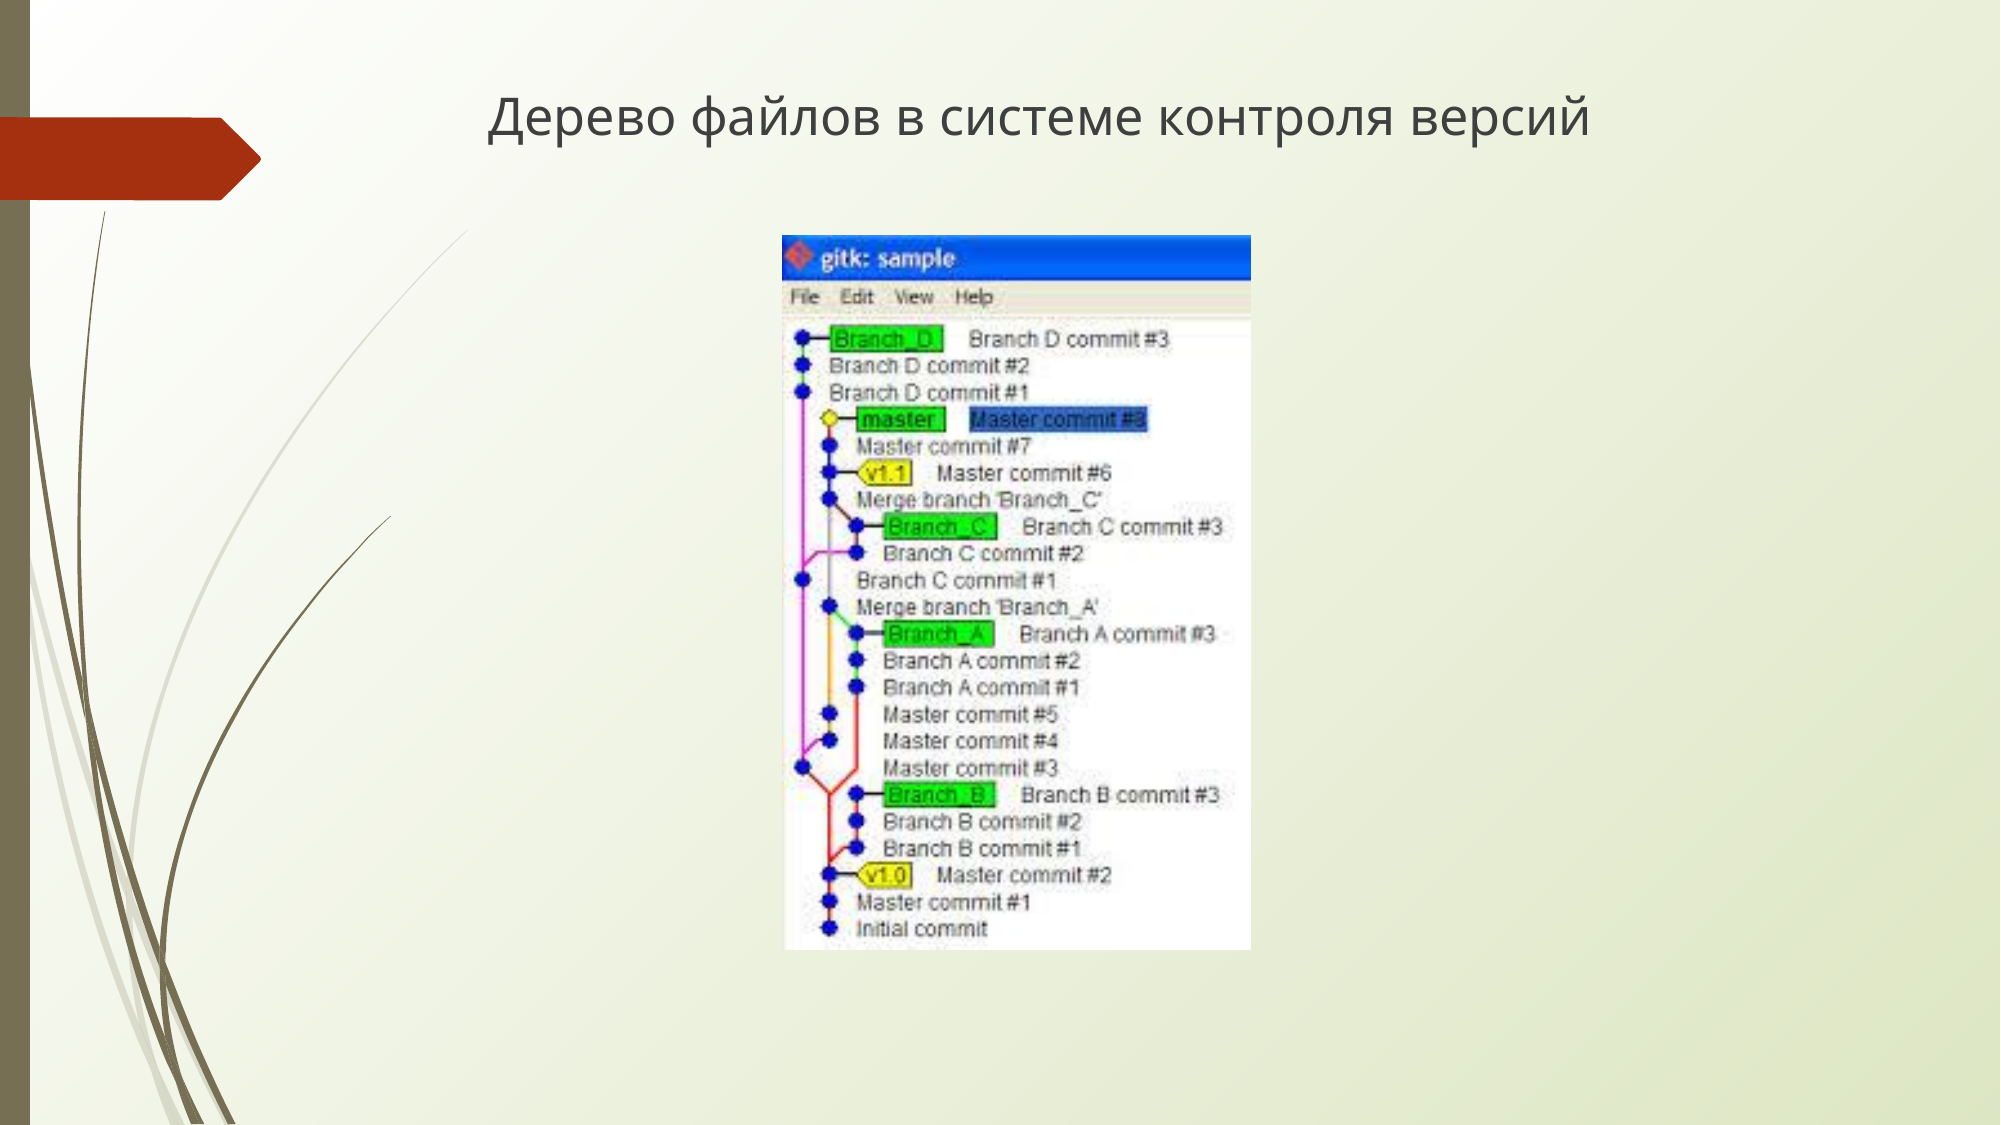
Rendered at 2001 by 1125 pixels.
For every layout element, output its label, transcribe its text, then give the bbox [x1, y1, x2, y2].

picture [782, 235, 1251, 951]
text_box Дерево файлов в системе контроля версий [473, 76, 1720, 479]
